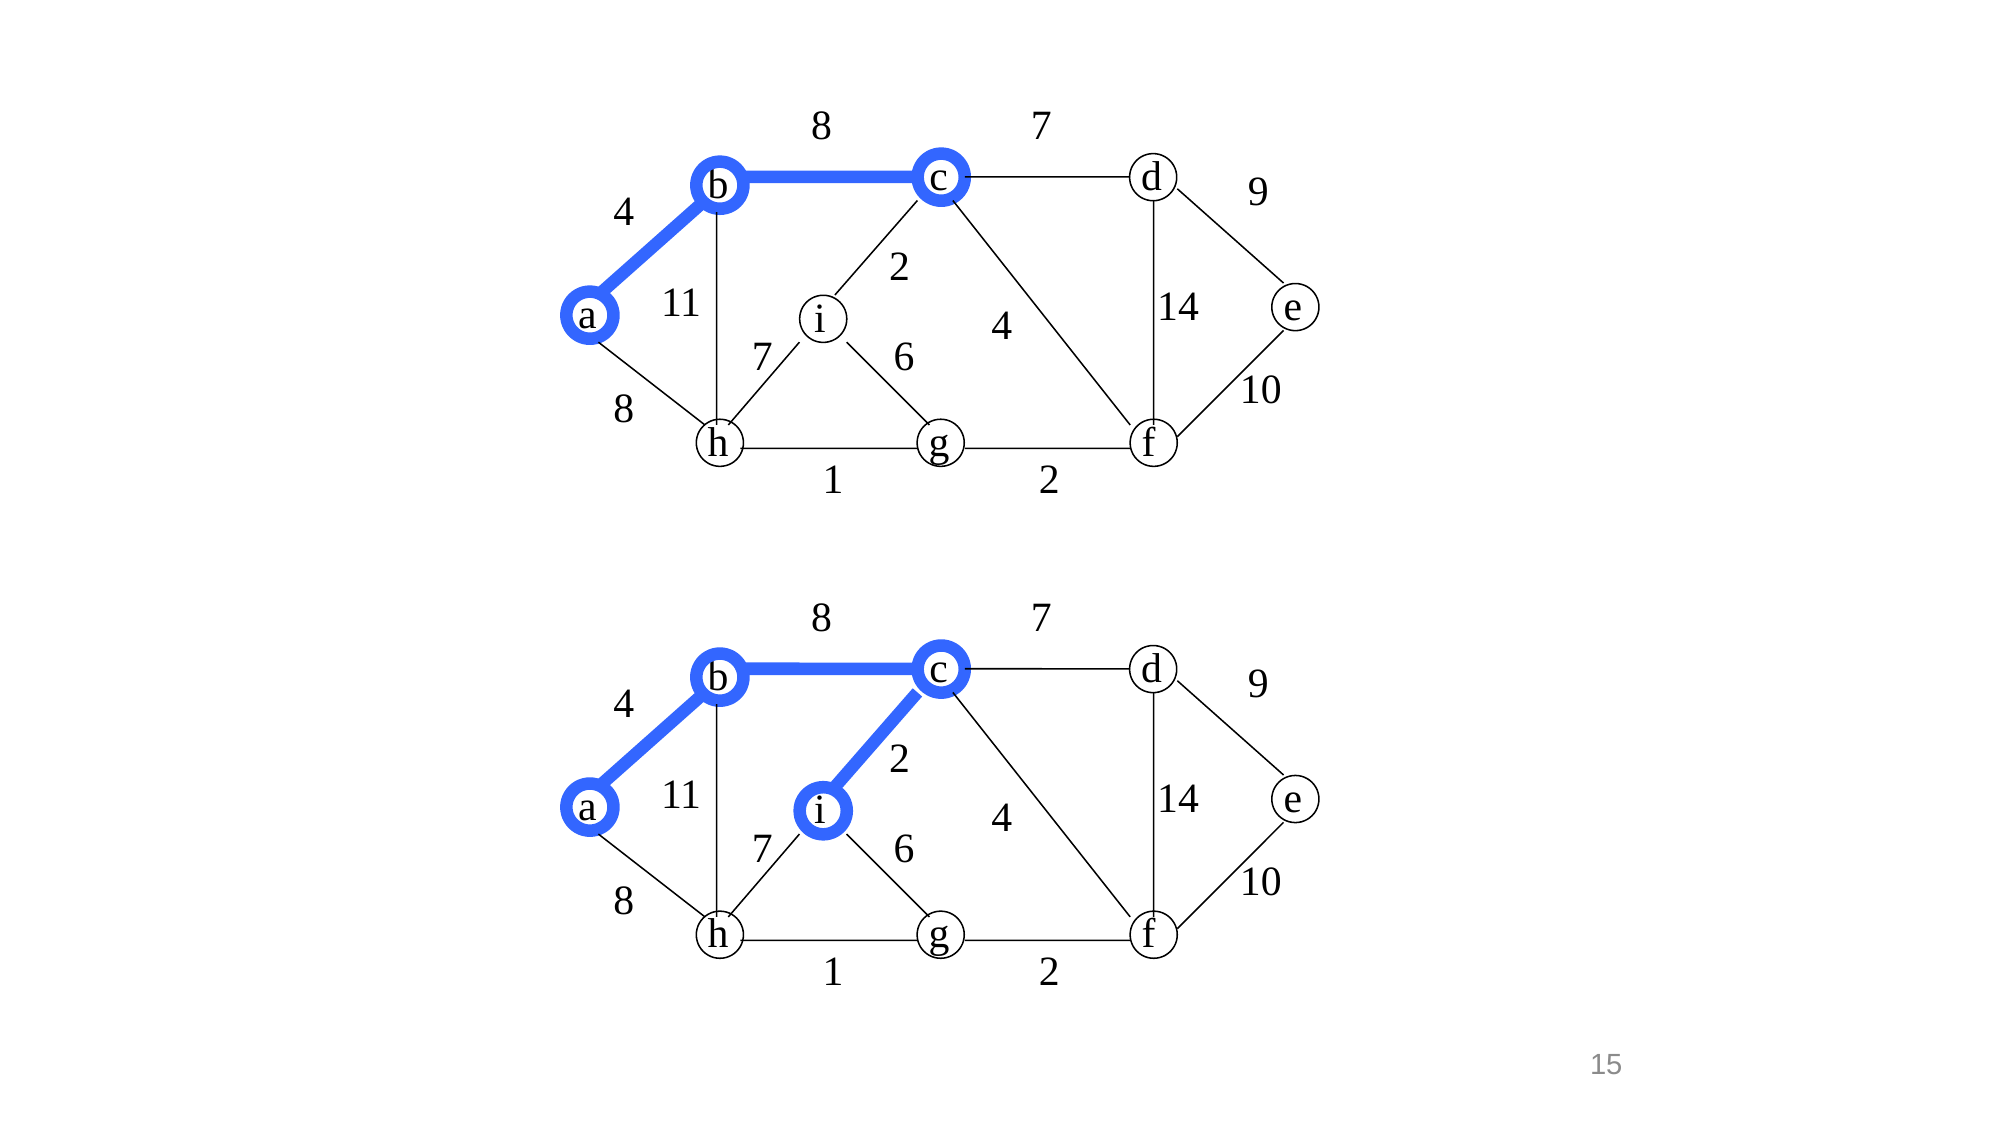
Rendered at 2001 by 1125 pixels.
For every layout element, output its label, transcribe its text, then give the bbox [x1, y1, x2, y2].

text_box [562, 582, 1319, 1003]
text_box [562, 90, 1319, 511]
slide_number 15 [1325, 1025, 1638, 1100]
